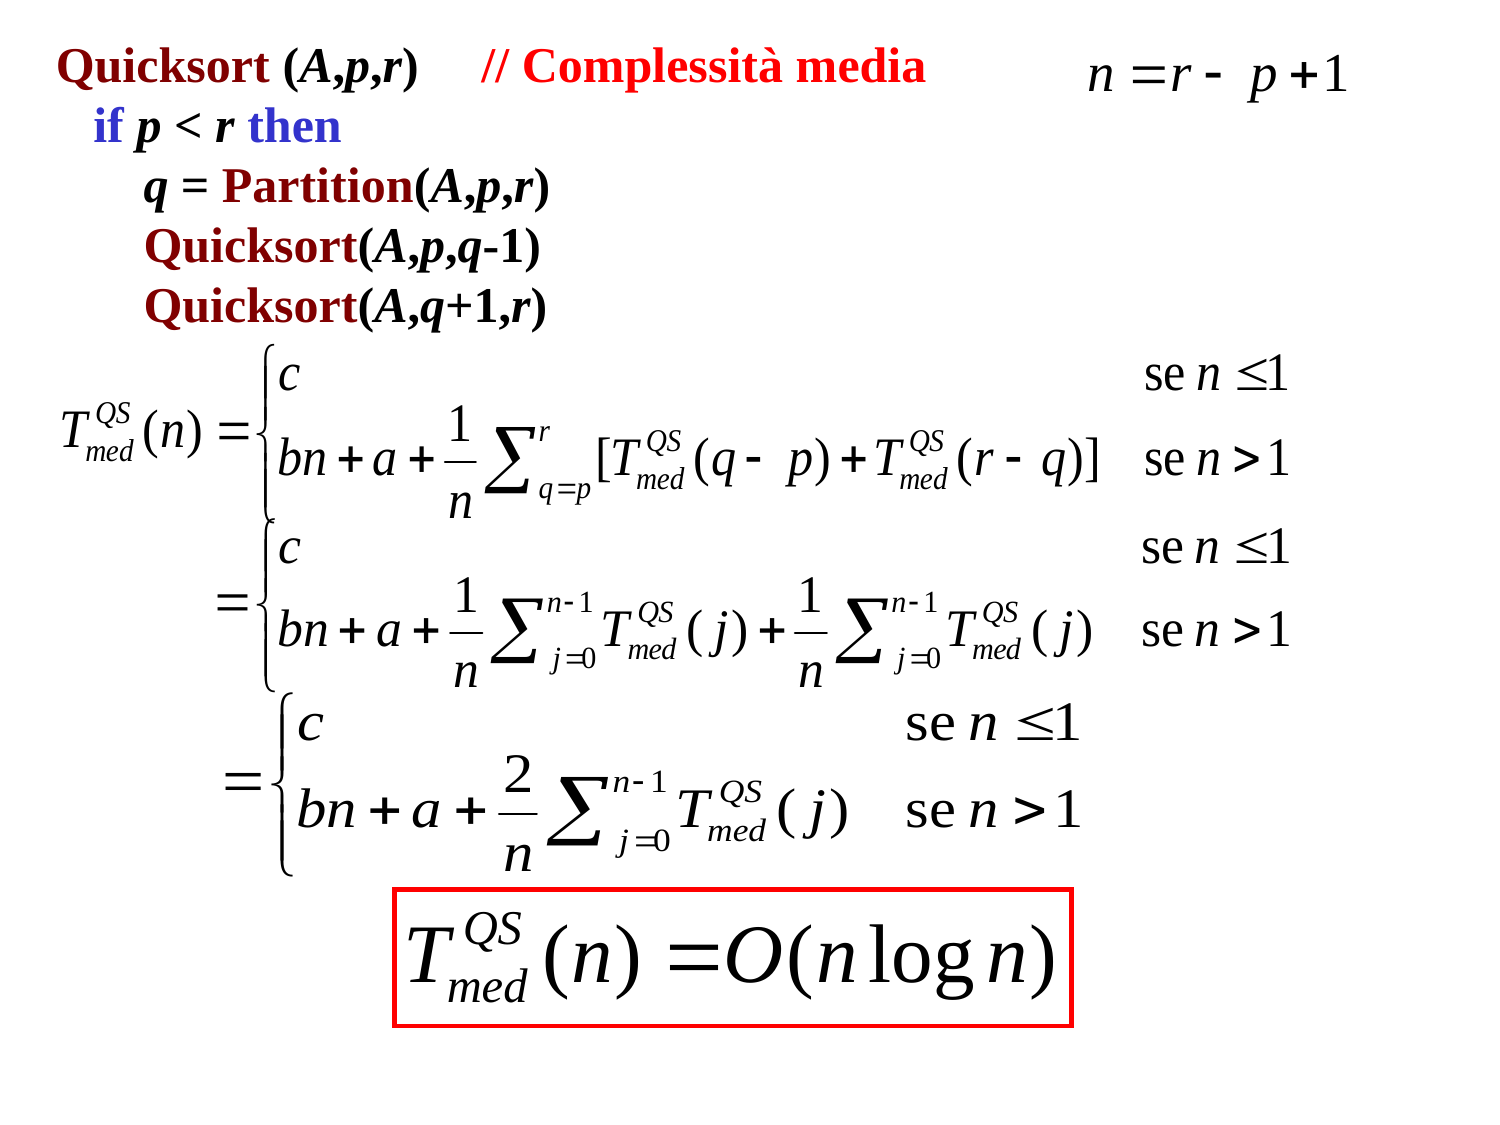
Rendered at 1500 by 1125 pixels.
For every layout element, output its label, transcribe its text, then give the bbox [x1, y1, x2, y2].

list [1079, 41, 1355, 115]
text_box Quicksort (A,p,r) // Complessità media if p < r then q = Partition(A,p,r) Quicksort(A,p,q-1) Quicksort(A,q+1,r) [41, 24, 1471, 340]
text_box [204, 508, 1296, 703]
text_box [54, 334, 1296, 534]
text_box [210, 682, 1092, 888]
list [396, 891, 1070, 1024]
